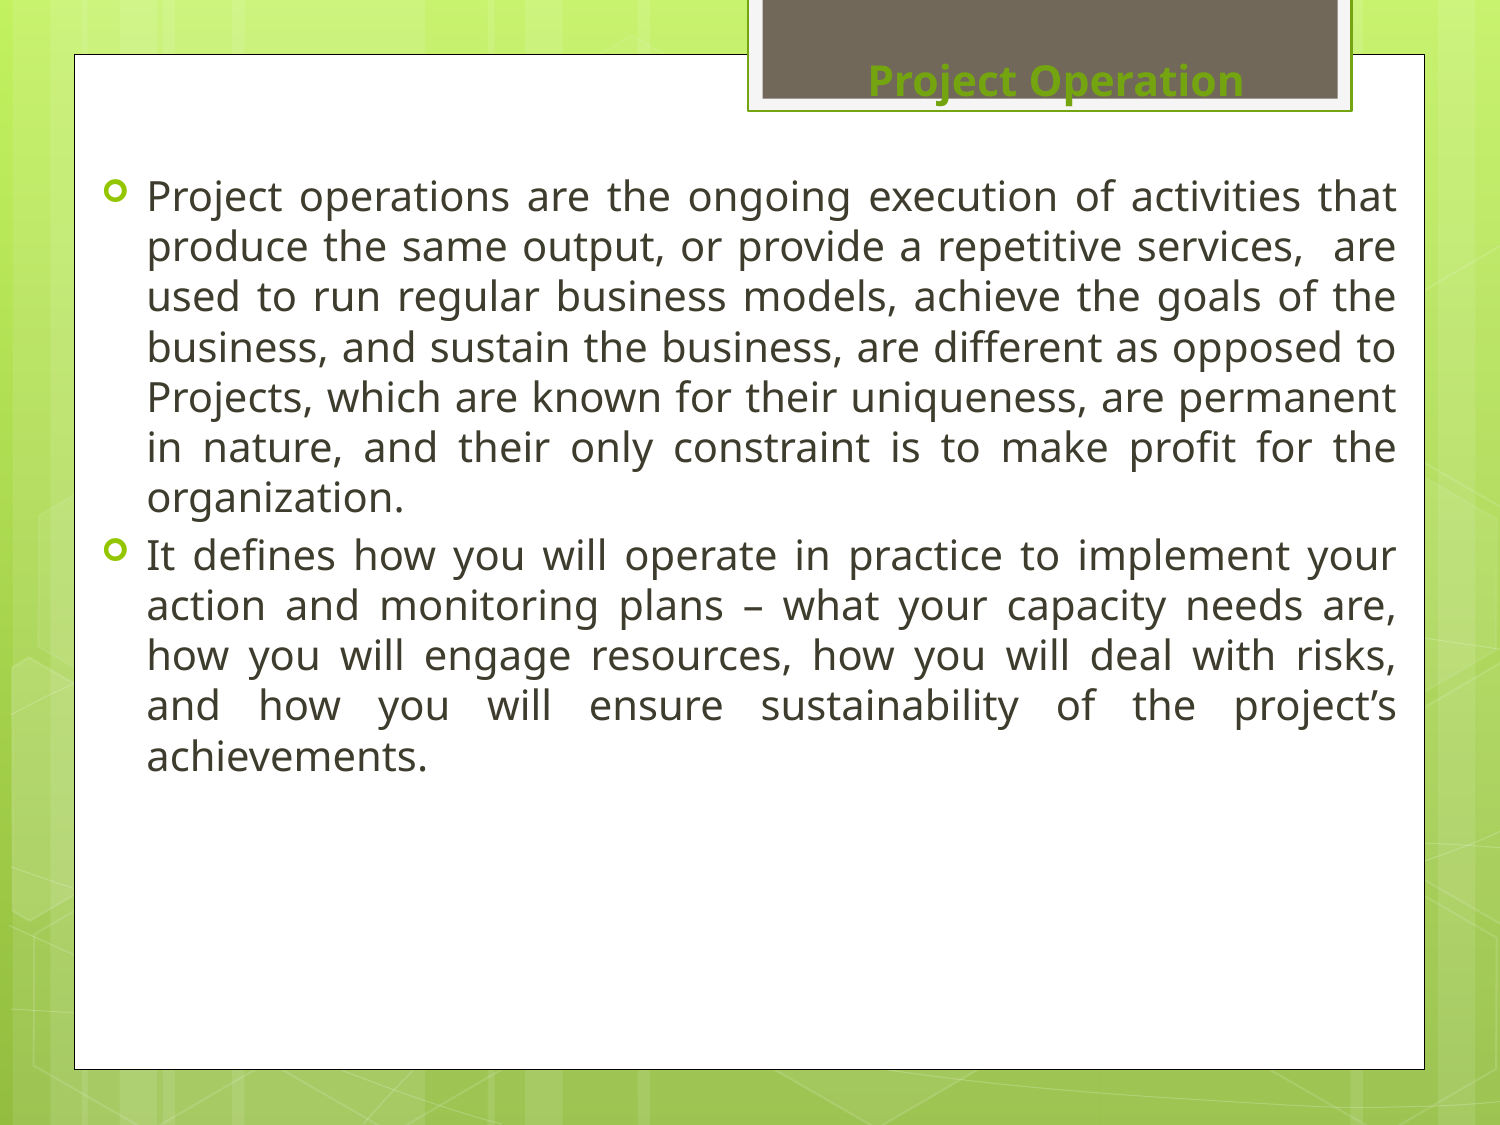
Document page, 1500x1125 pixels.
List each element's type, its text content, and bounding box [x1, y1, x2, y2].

title Project Operation [762, 45, 1350, 113]
list Project operations are the ongoing execution of activities that produce the same output, or provide a repetitive services, are used to run regular business models, achieve the goals of the business, and sustain the business, are different as opposed to Projects, which are known for their uniqueness, are permanent in nature, and their only constraint is to make profit for the organization. It defines how you will operate in practice to implement your action and monitoring plans – what your capacity needs are, how you will engage resources, how you will deal with risks, and how you will ensure sustainability of the project’s achievements. [75, 162, 1413, 1050]
